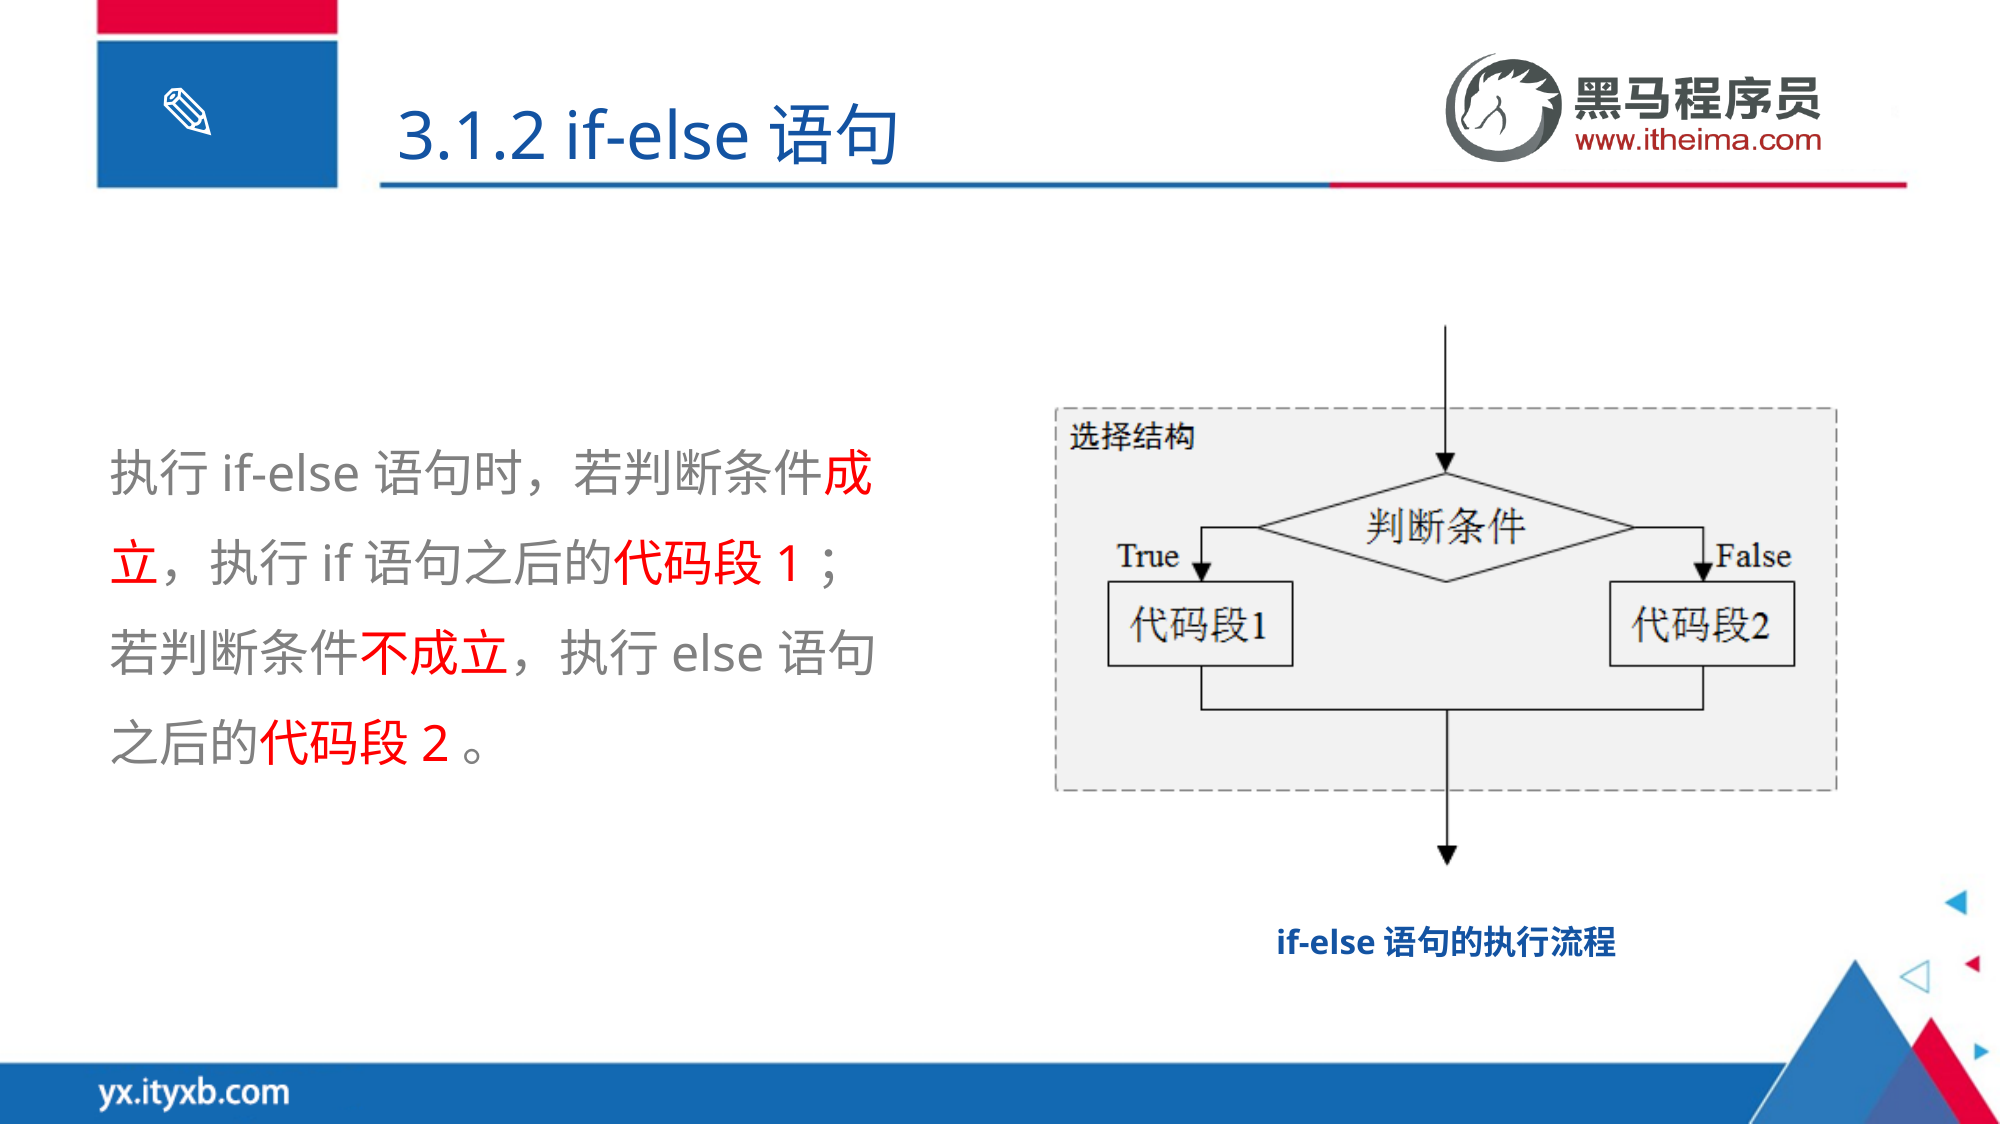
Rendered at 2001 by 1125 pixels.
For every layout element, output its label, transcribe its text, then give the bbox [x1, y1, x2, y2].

picture [0, 0, 2000, 1124]
text_box 3.1.2 if-else语句 [382, 94, 1754, 182]
text_box 执行if-else语句时，若判断条件成立，执行if语句之后的代码段1；若判断条件不成立，执行else语句之后的代码段2。 [94, 404, 929, 780]
text_box if-else语句的执行流程 [1261, 894, 1632, 969]
